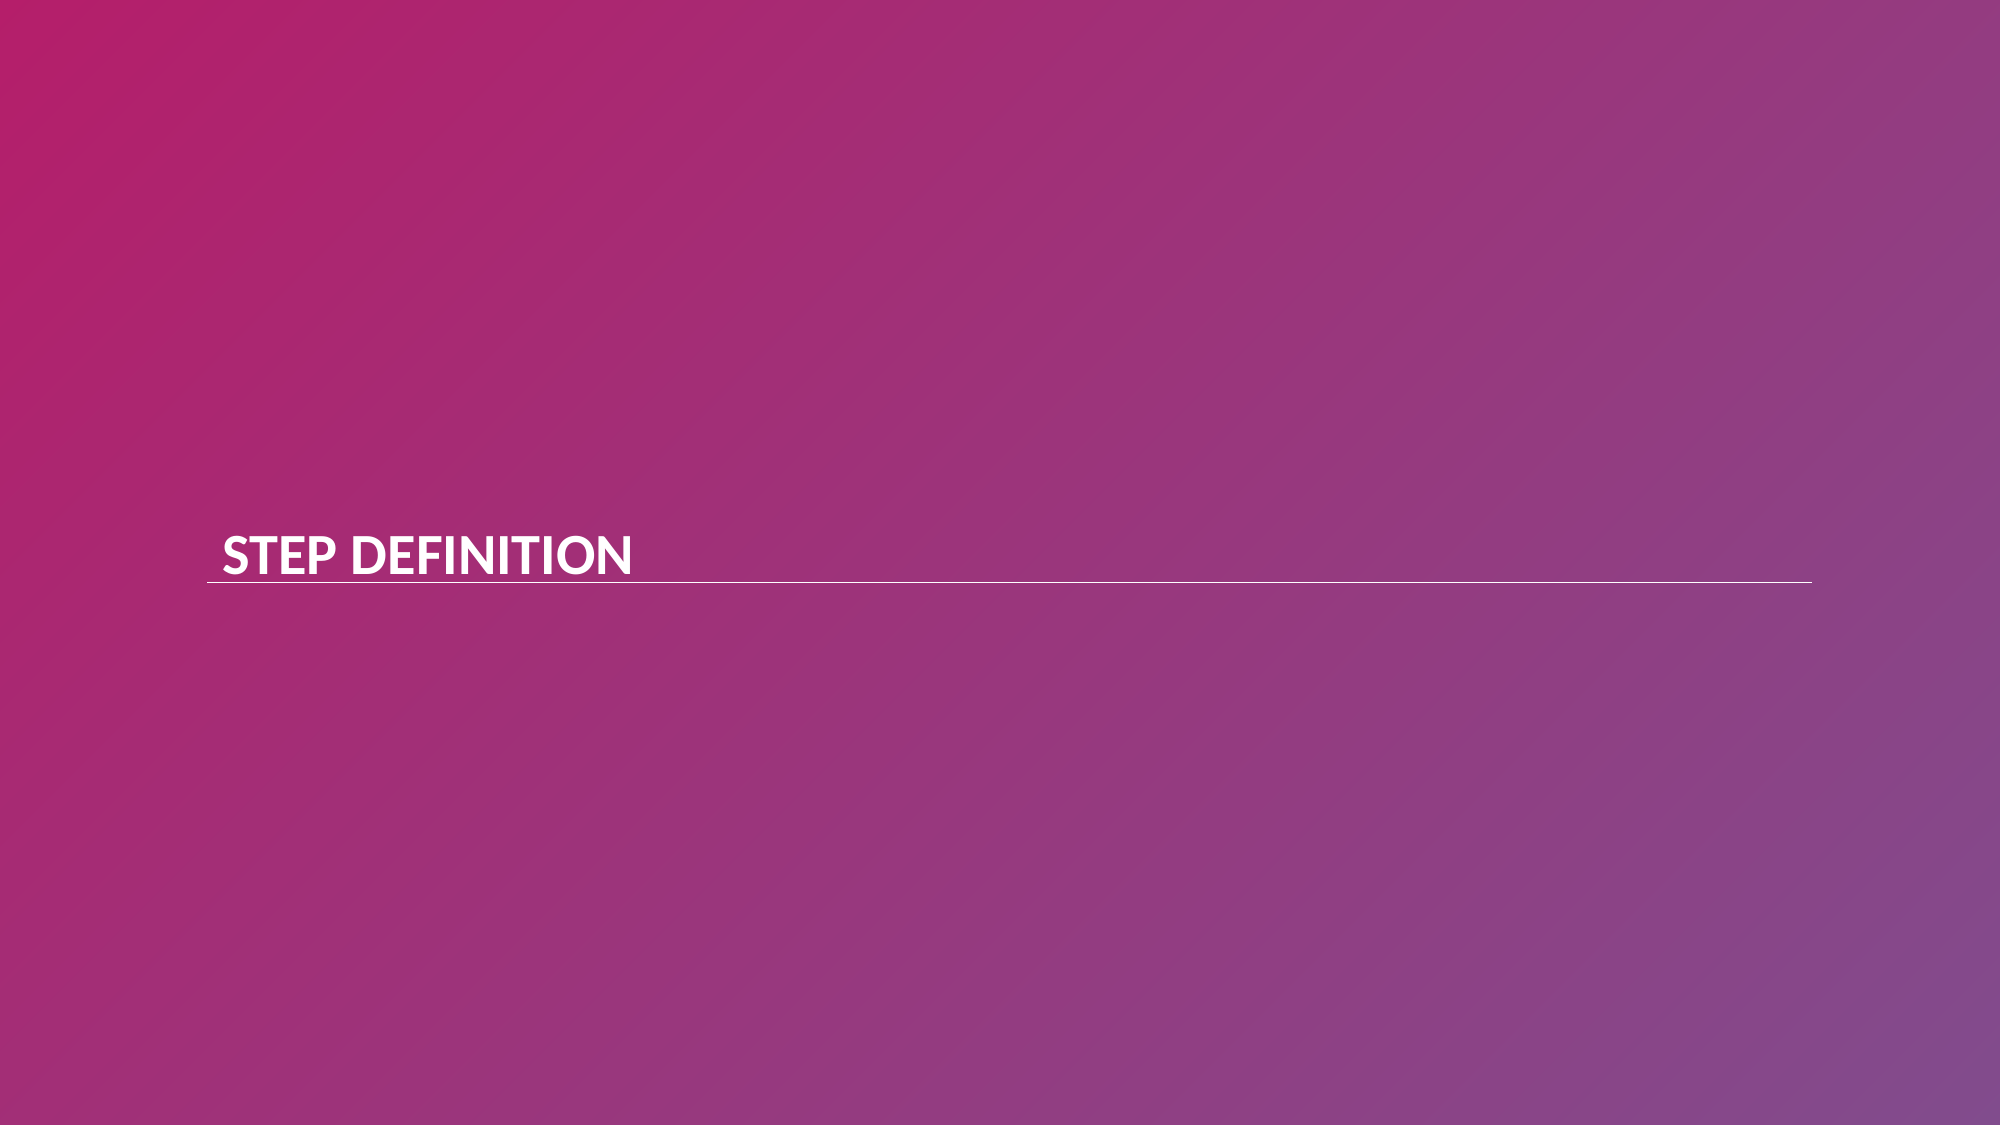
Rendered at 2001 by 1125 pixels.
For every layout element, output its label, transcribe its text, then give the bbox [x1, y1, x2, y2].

list Step definition [207, 508, 806, 569]
